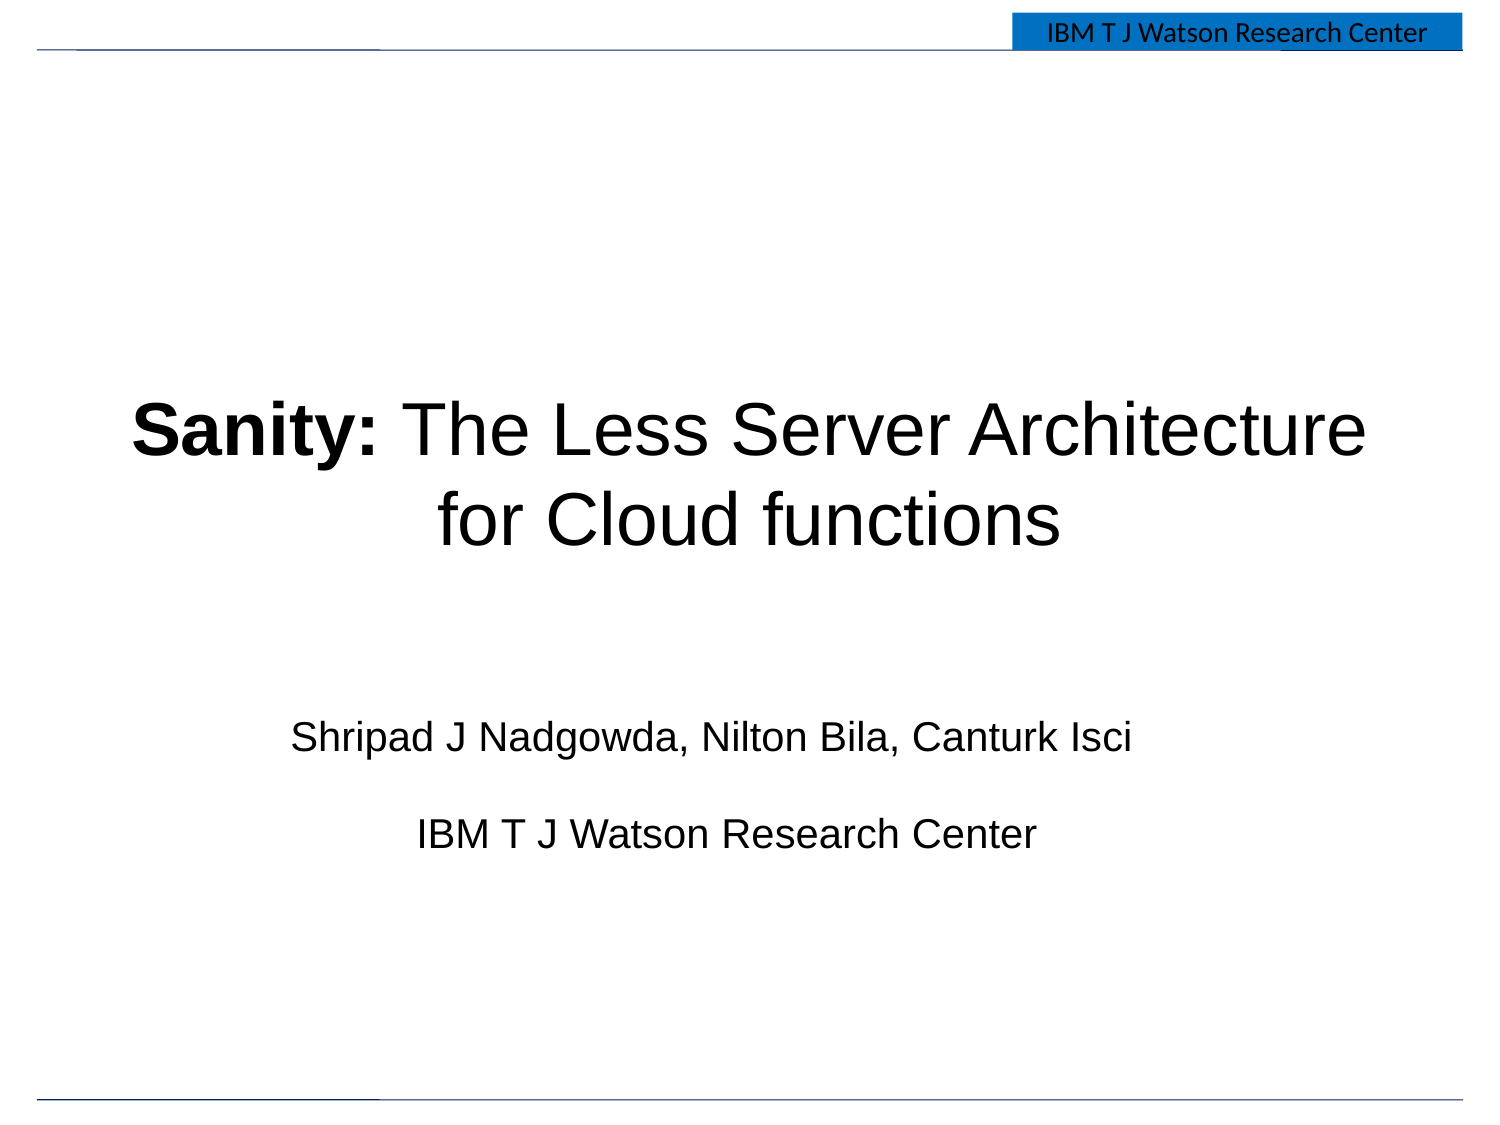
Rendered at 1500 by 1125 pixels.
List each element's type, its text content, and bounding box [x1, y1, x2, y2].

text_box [37, 12, 1463, 51]
subtitle Shripad J Nadgowda, Nilton Bila, Canturk Isci IBM T J Watson Research Center [125, 712, 1338, 862]
title Sanity: The Less Server Architecture for Cloud functions [112, 349, 1388, 591]
